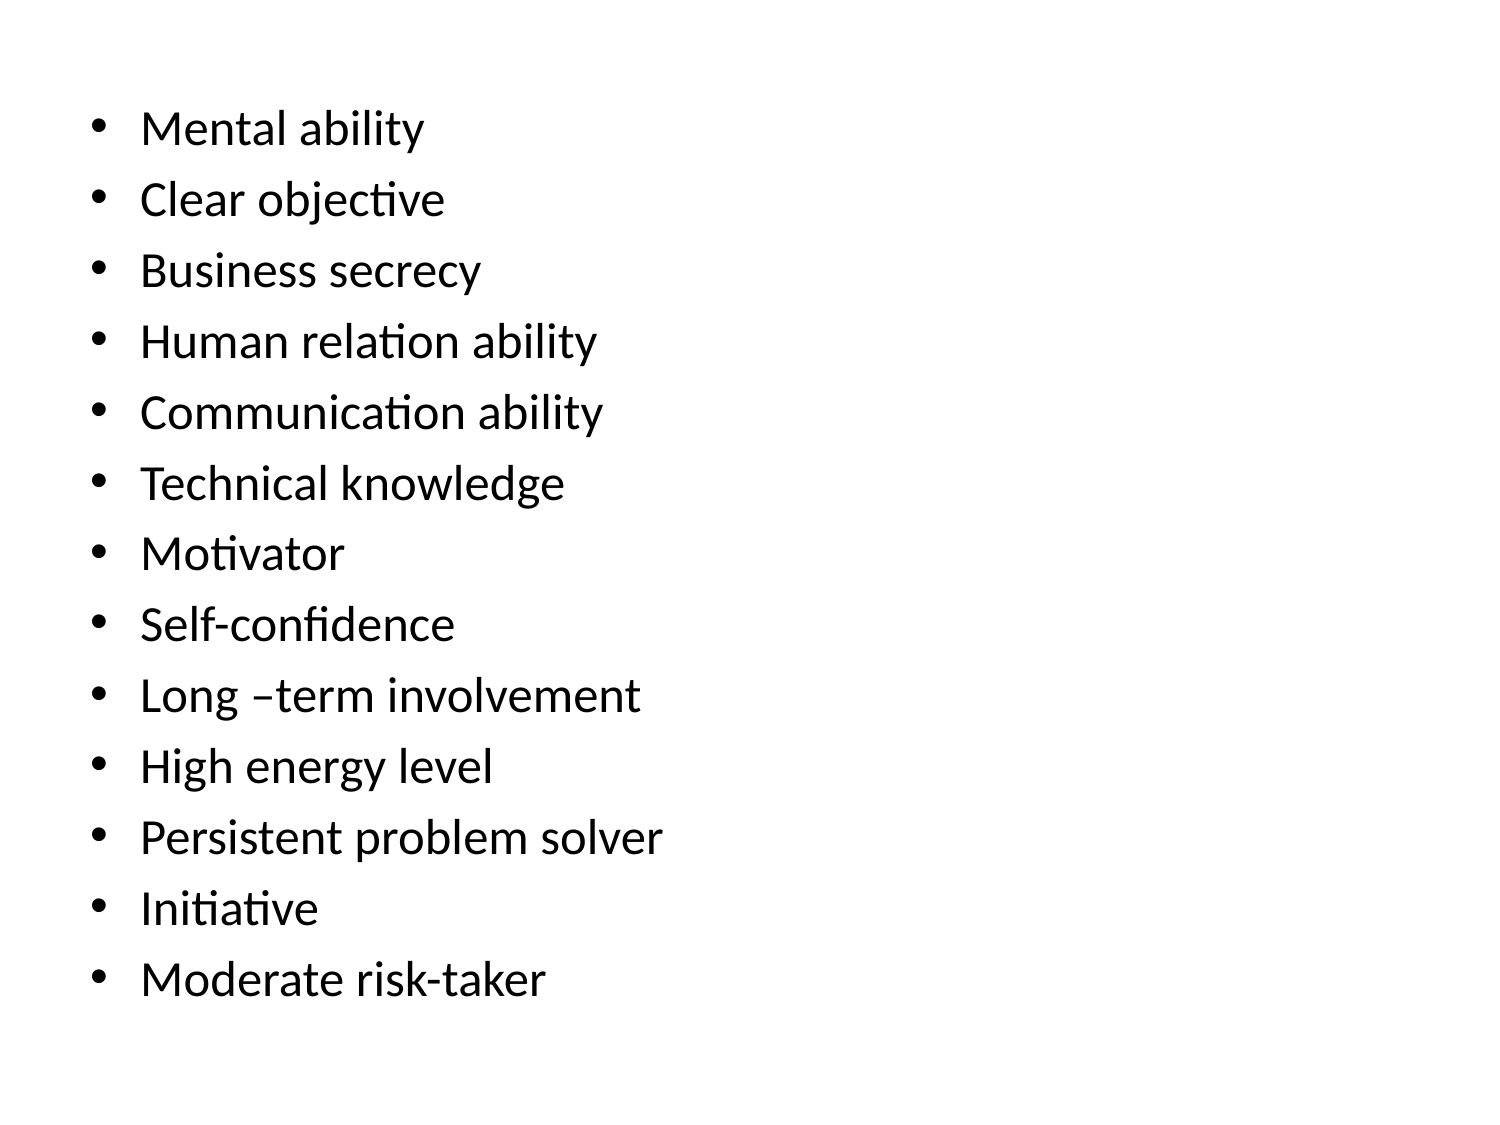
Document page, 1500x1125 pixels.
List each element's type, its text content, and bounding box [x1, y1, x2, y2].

list Mental ability Clear objective Business secrecy Human relation ability Communication ability Technical knowledge Motivator Self-confidence Long –term involvement High energy level Persistent problem solver Initiative Moderate risk-taker [75, 87, 1425, 1025]
